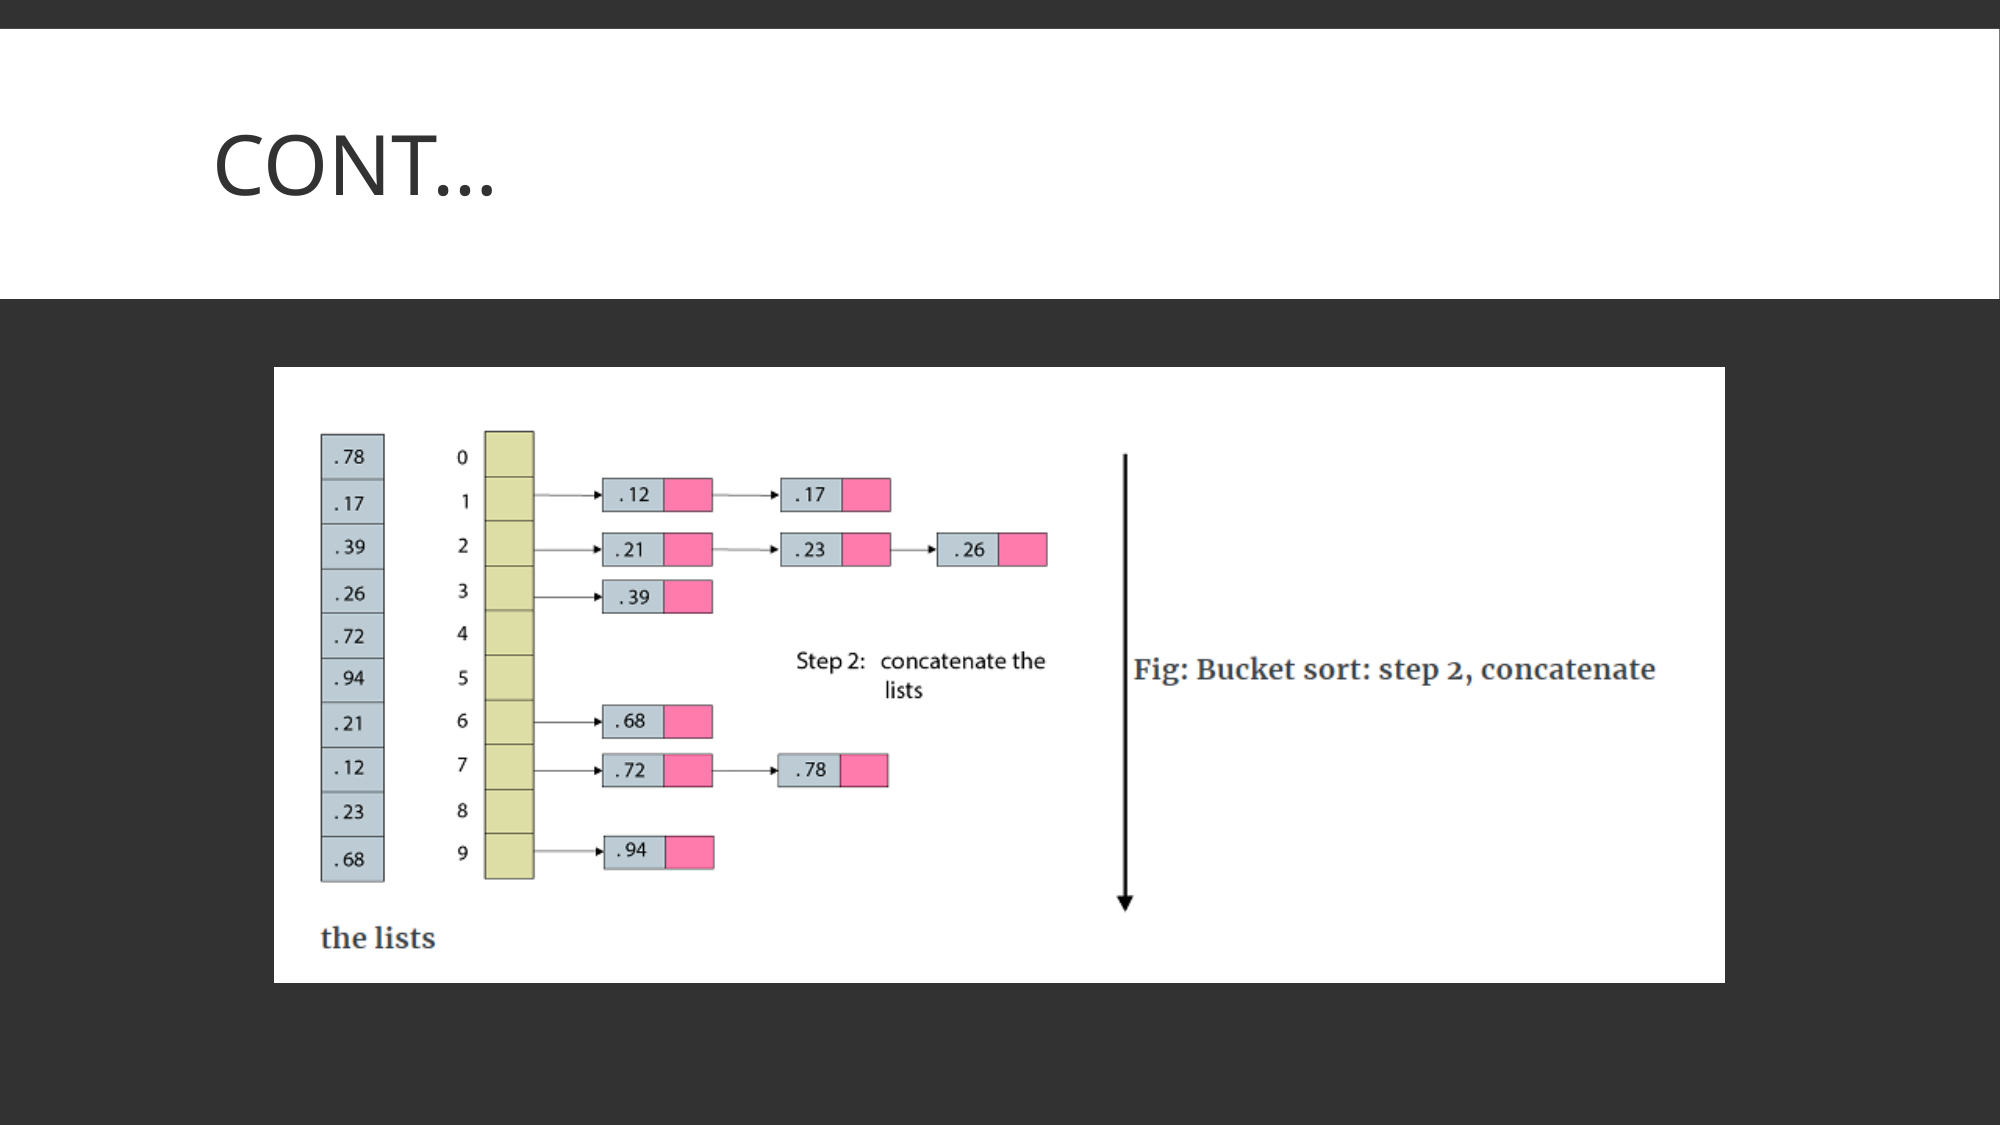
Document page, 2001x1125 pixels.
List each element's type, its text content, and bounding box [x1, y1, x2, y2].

title Cont… [197, 46, 1803, 295]
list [274, 366, 1726, 984]
